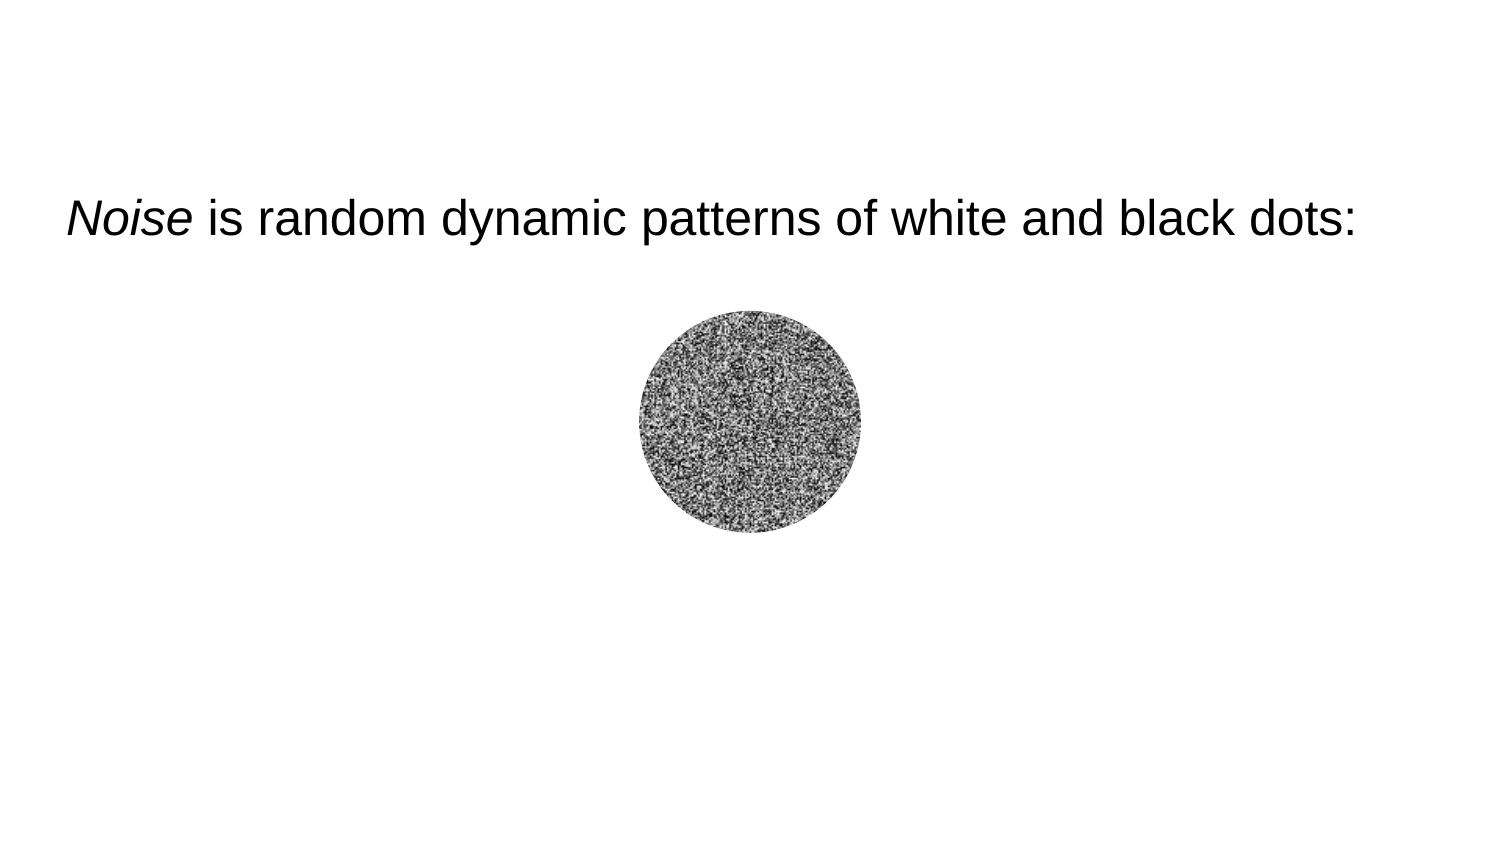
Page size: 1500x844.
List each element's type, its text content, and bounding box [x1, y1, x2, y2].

list Noise is random dynamic patterns of white and black dots: [51, 161, 1449, 292]
picture [638, 310, 862, 534]
